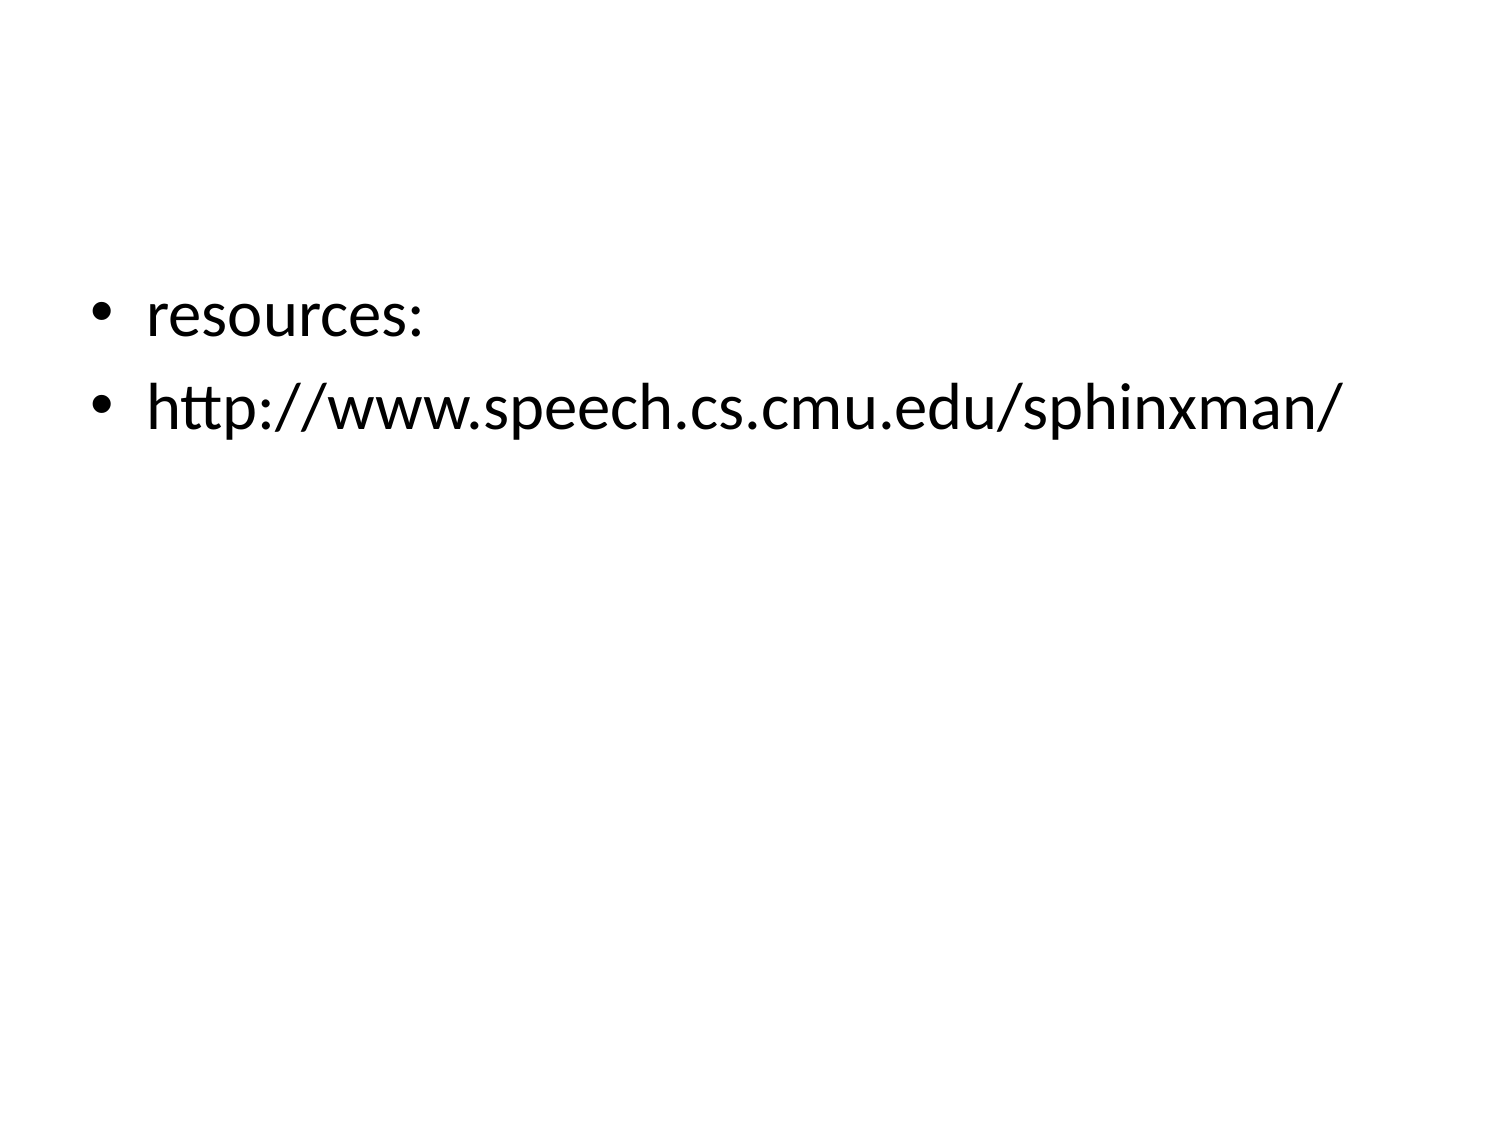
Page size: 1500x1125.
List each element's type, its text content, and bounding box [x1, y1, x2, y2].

list resources: http://www.speech.cs.cmu.edu/sphinxman/ [75, 262, 1425, 1005]
